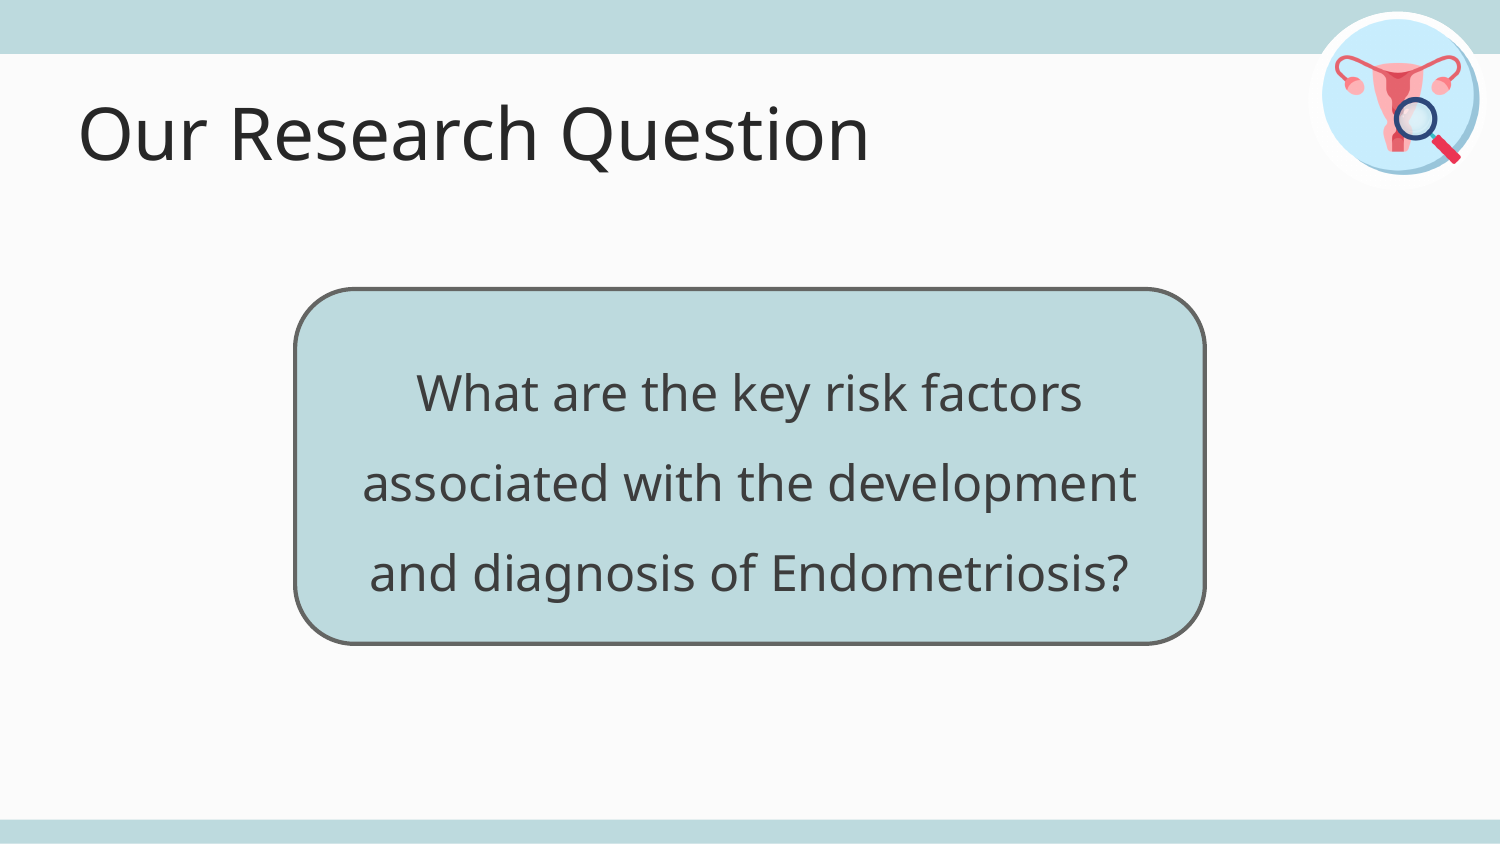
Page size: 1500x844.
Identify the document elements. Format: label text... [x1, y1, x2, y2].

title Our Research Question [62, 72, 1303, 167]
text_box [1308, 11, 1488, 191]
text_box What are the key risk factors associated with the development and diagnosis of Endometriosis? [293, 286, 1207, 646]
